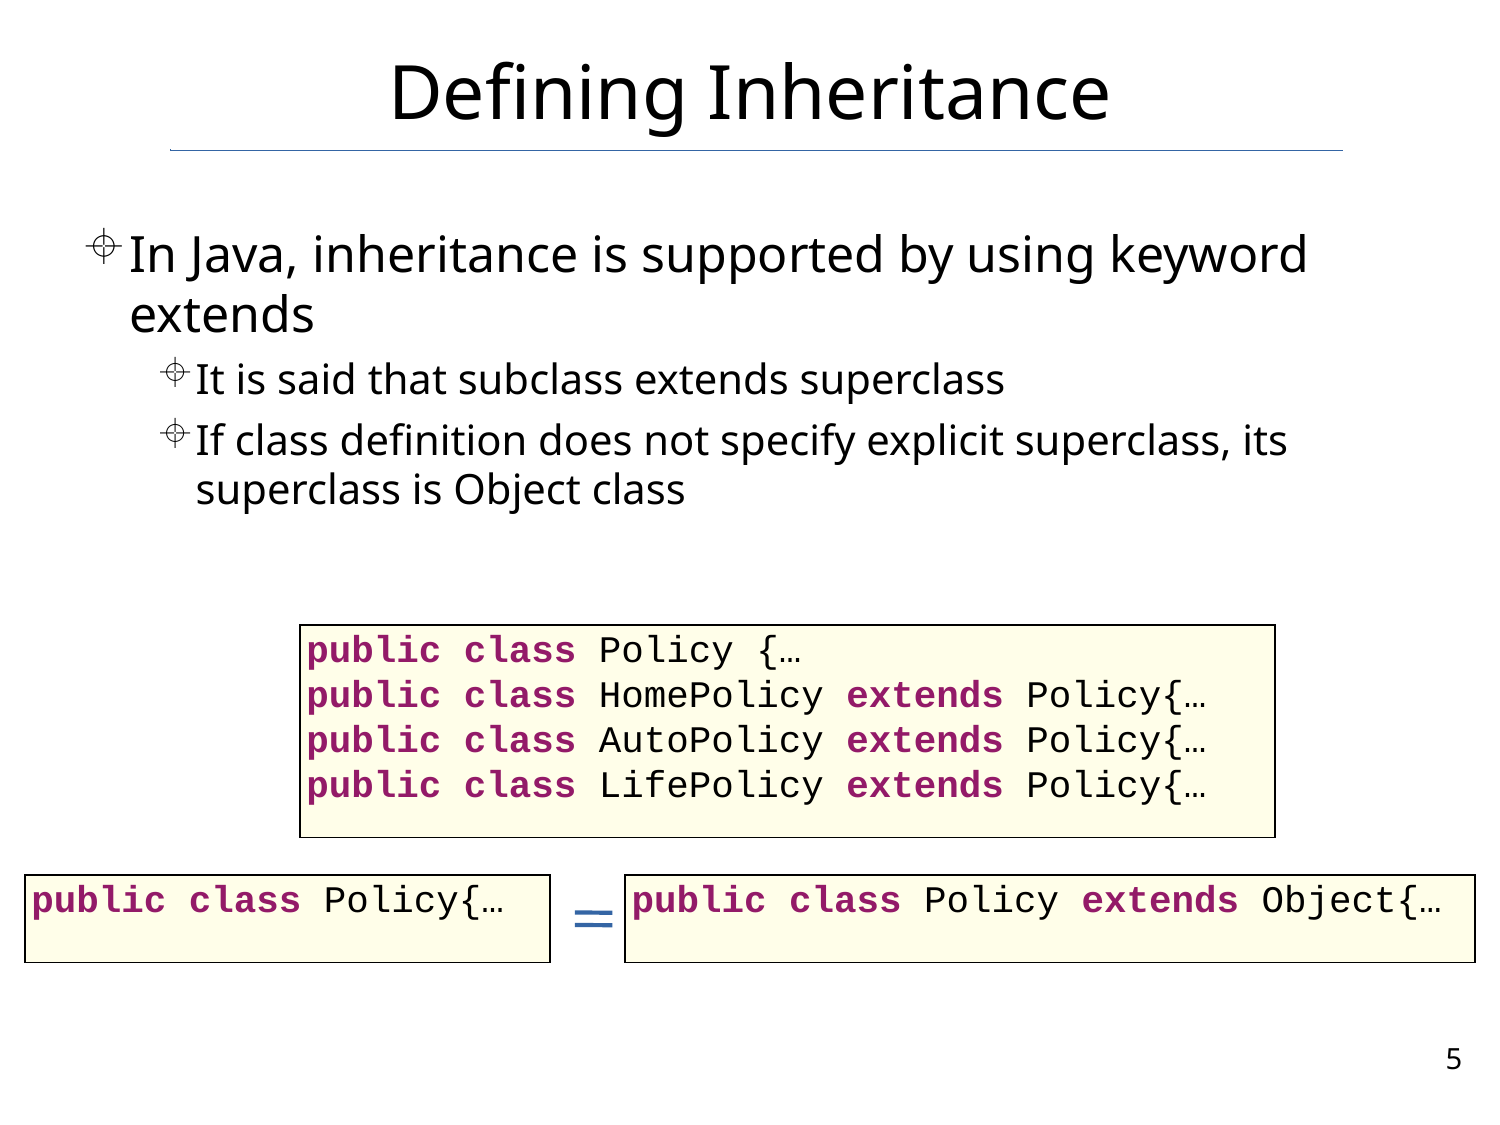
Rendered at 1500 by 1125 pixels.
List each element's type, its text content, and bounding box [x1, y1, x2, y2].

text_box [299, 624, 1276, 838]
title Defining Inheritance [74, 0, 1426, 179]
text_box 5 [1426, 1040, 1469, 1076]
list In Java, inheritance is supported by using keyword extends It is said that subclass extends superclass If class definition does not specify explicit superclass, its superclass is Object class [74, 221, 1426, 1125]
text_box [624, 874, 1476, 963]
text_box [24, 874, 551, 963]
